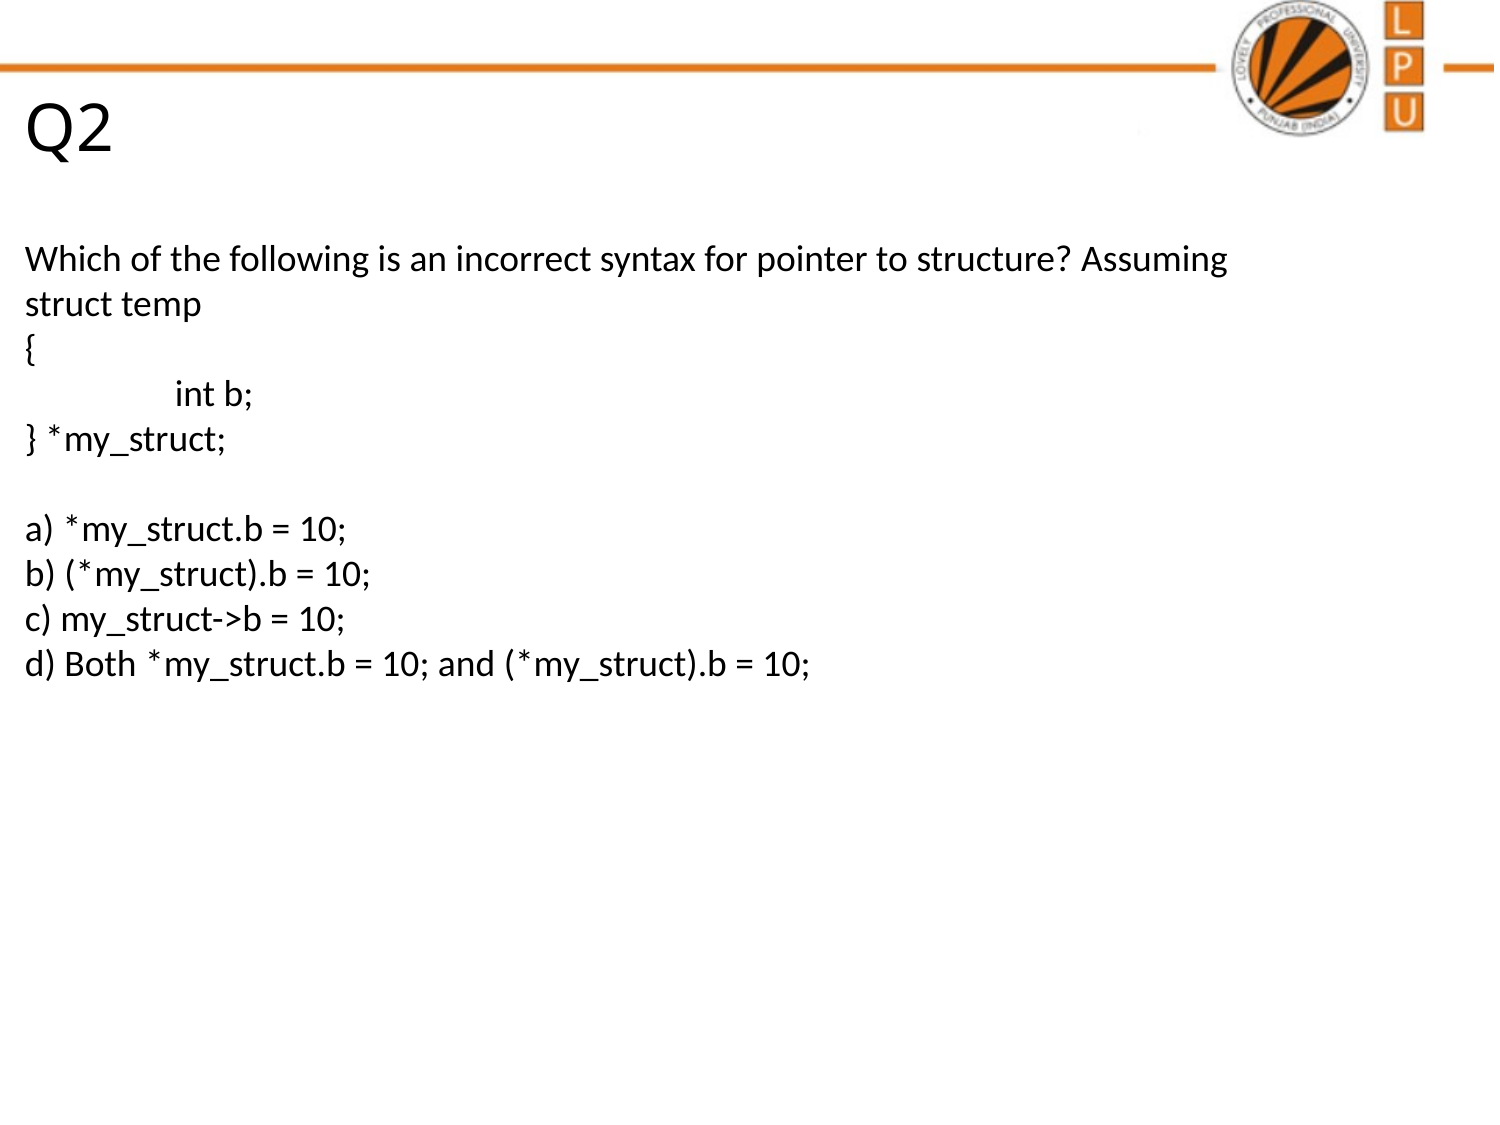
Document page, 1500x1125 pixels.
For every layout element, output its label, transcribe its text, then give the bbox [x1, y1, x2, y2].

list Which of the following is an incorrect syntax for pointer to structure? Assuming struct temp { int b; } *my_struct; a) *my_struct.b = 10; b) (*my_struct).b = 10; c) my_struct->b = 10; d) Both *my_struct.b = 10; and (*my_struct).b = 10; [24, 233, 1426, 1102]
picture [0, 0, 1494, 139]
title Q2 [24, 84, 1376, 166]
